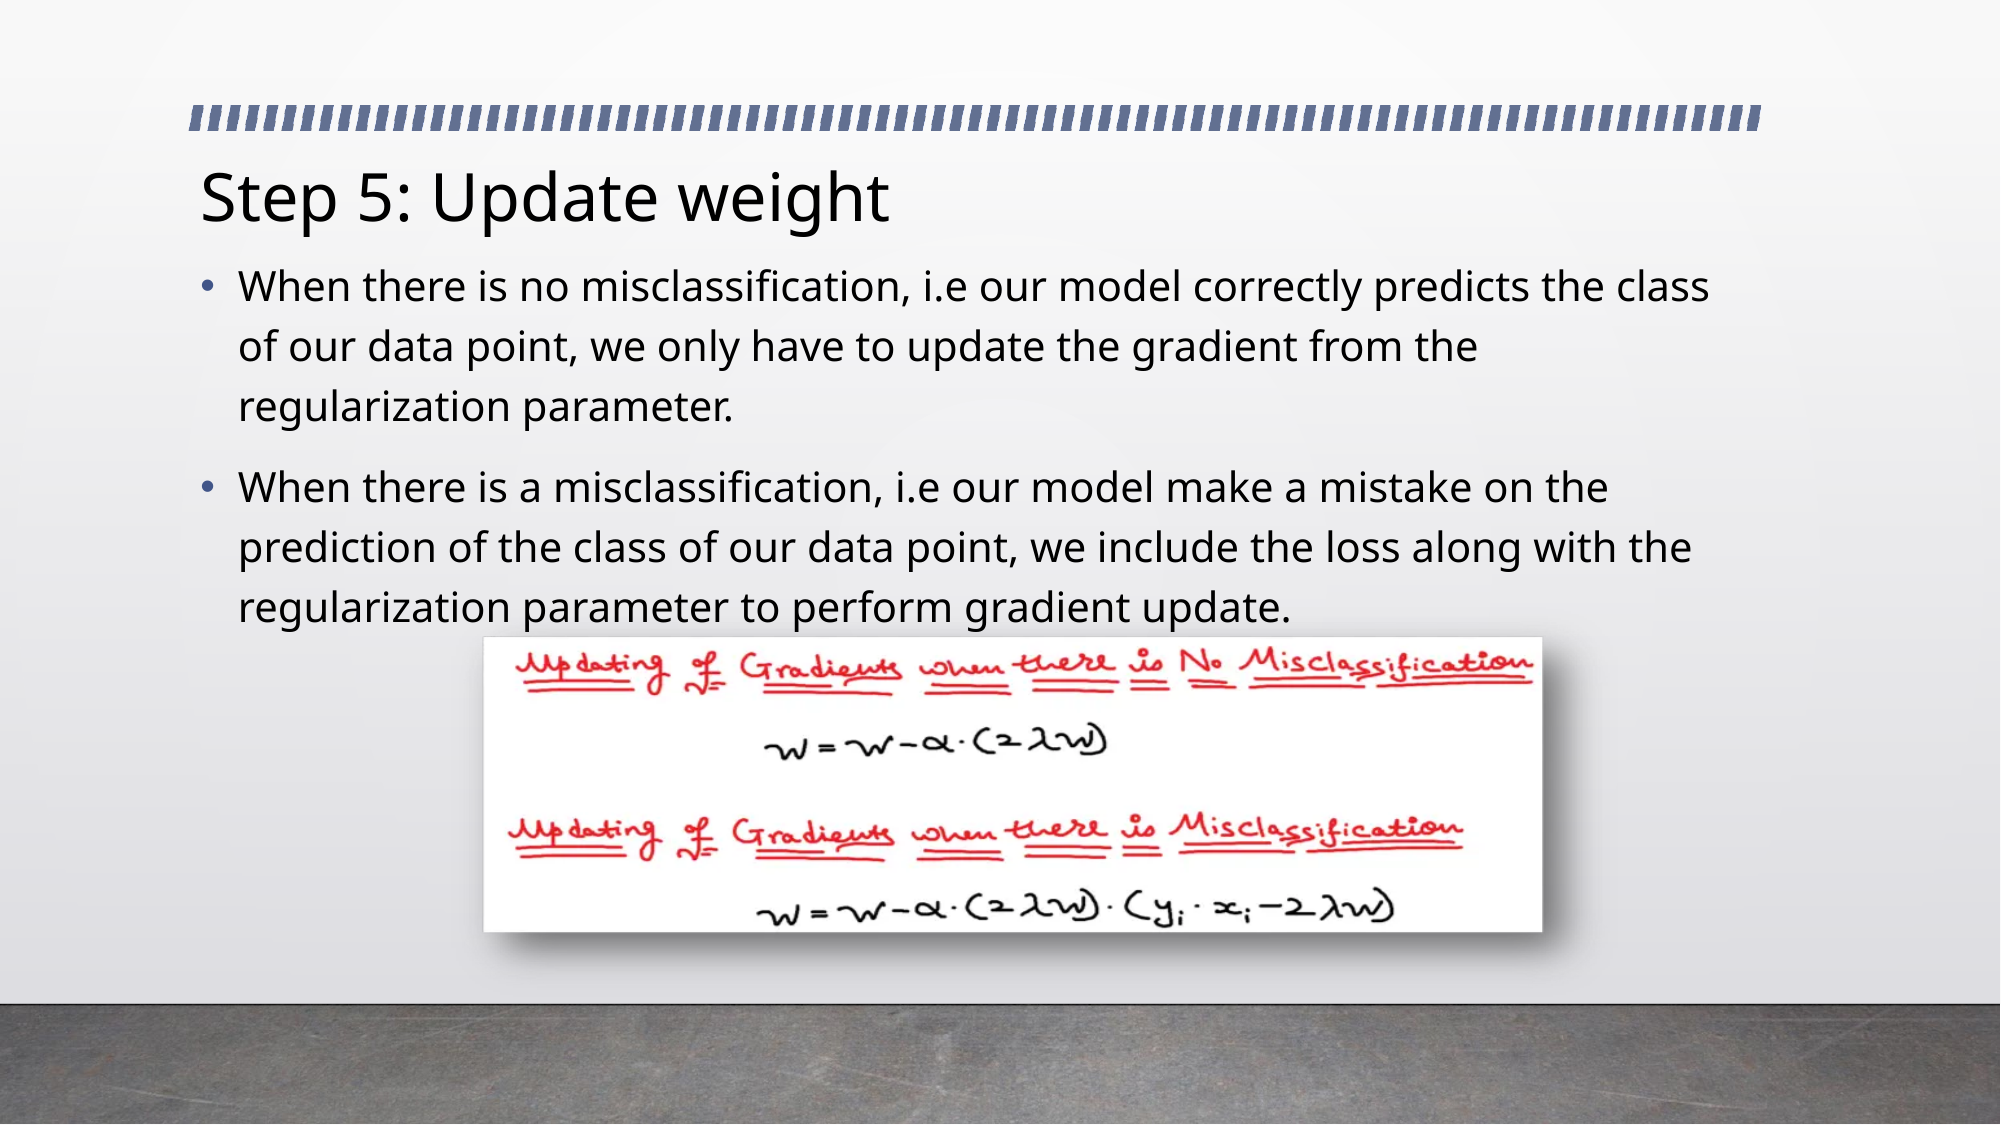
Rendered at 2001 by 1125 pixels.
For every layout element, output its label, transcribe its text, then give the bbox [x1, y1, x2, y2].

picture [186, 105, 1762, 131]
title Step 5: Update weight [185, 156, 1761, 242]
picture [0, 602, 2000, 1124]
list When there is no misclassification, i.e our model correctly predicts the class of our data point, we only have to update the gradient from the regularization parameter. When there is a misclassification, i.e our model make a mistake on the prediction of the class of our data point, we include the loss along with the regularization parameter to perform gradient update. [185, 242, 1761, 656]
